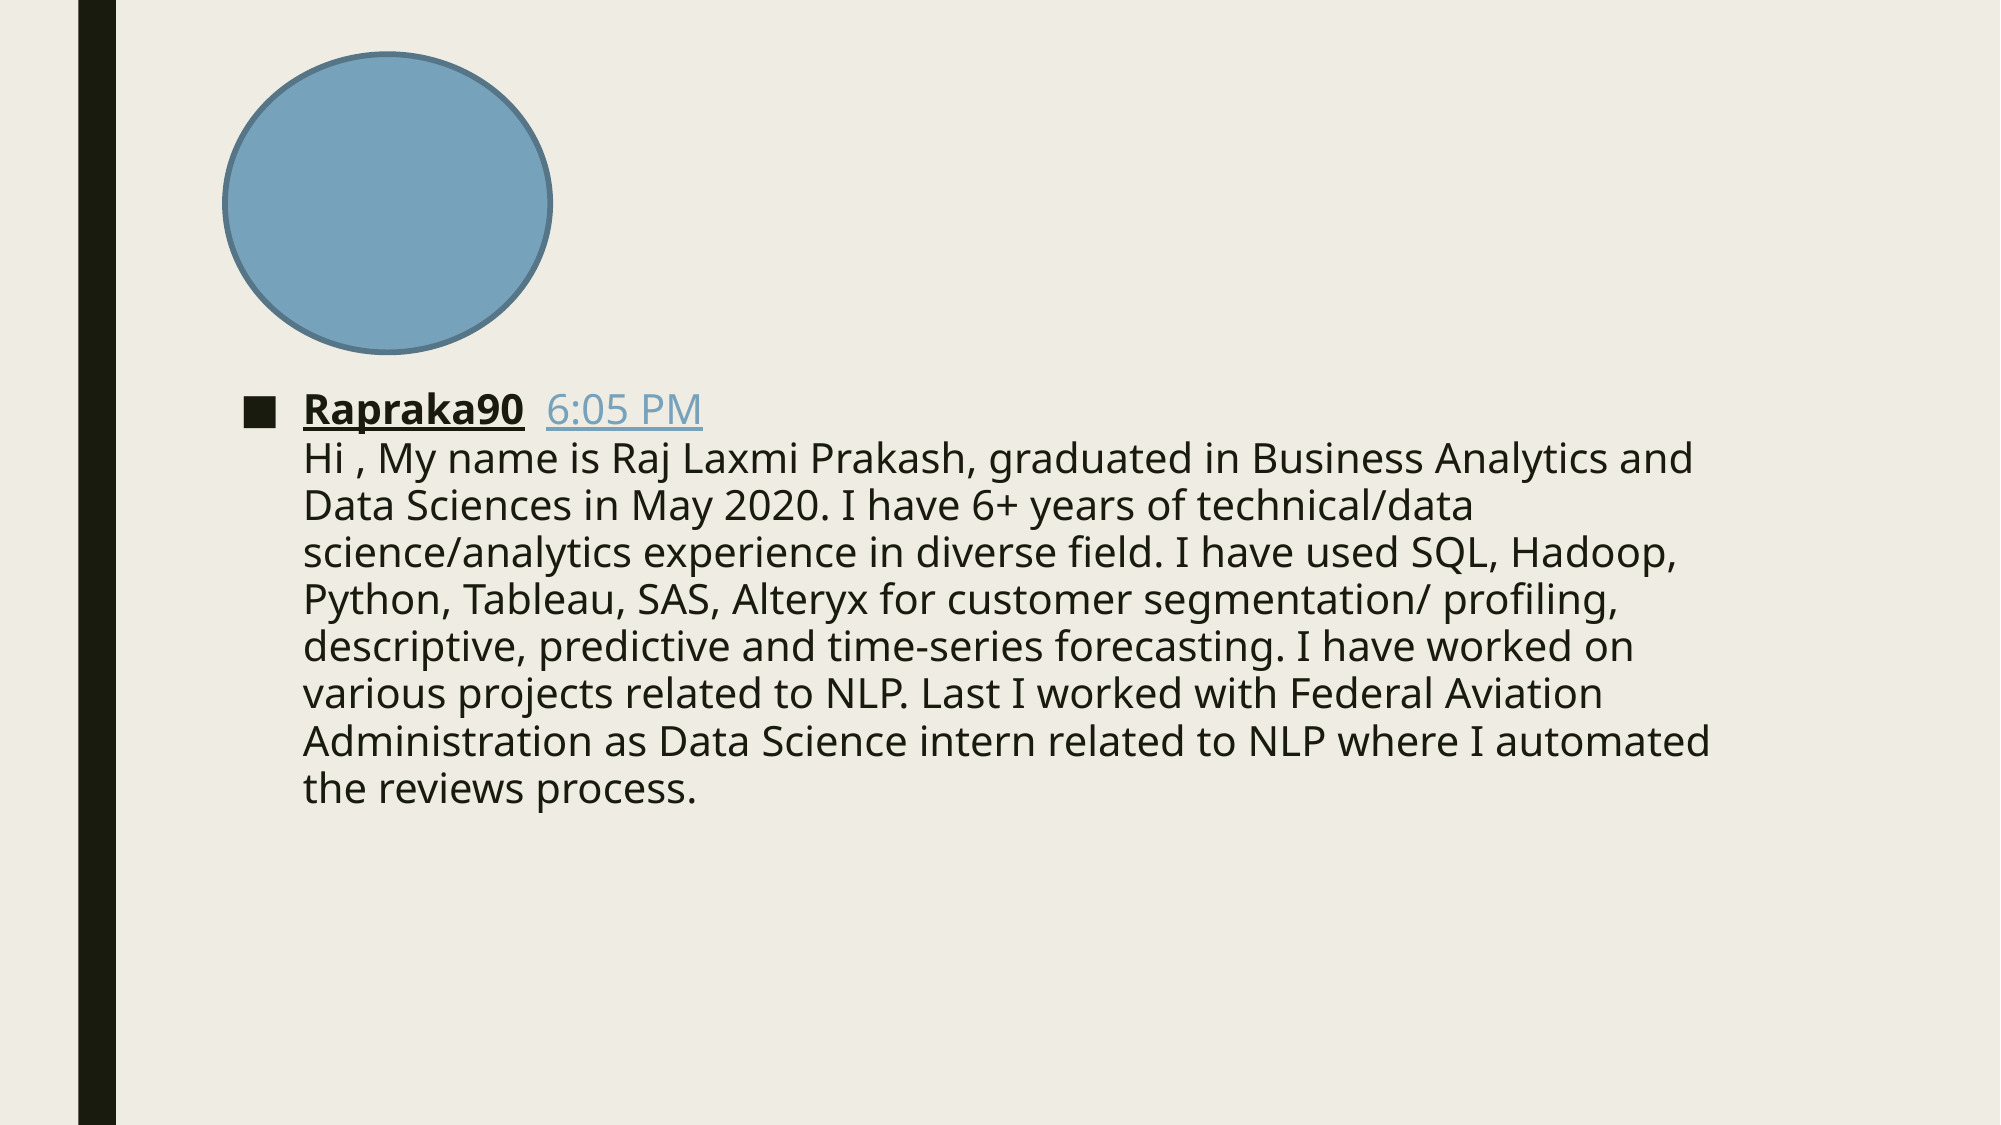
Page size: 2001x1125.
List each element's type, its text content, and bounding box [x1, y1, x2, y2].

text_box [224, 54, 551, 353]
list Rapraka90 6:05 PM Hi , My name is Raj Laxmi Prakash, graduated in Business Analytics and Data Sciences in May 2020. I have 6+ years of technical/data science/analytics experience in diverse field. I have used SQL, Hadoop, Python, Tableau, SAS, Alteryx for customer segmentation/ profiling, descriptive, predictive and time-series forecasting. I have worked on various projects related to NLP. Last I worked with Federal Aviation Administration as Data Science intern related to NLP where I automated the reviews process. [225, 375, 1800, 963]
